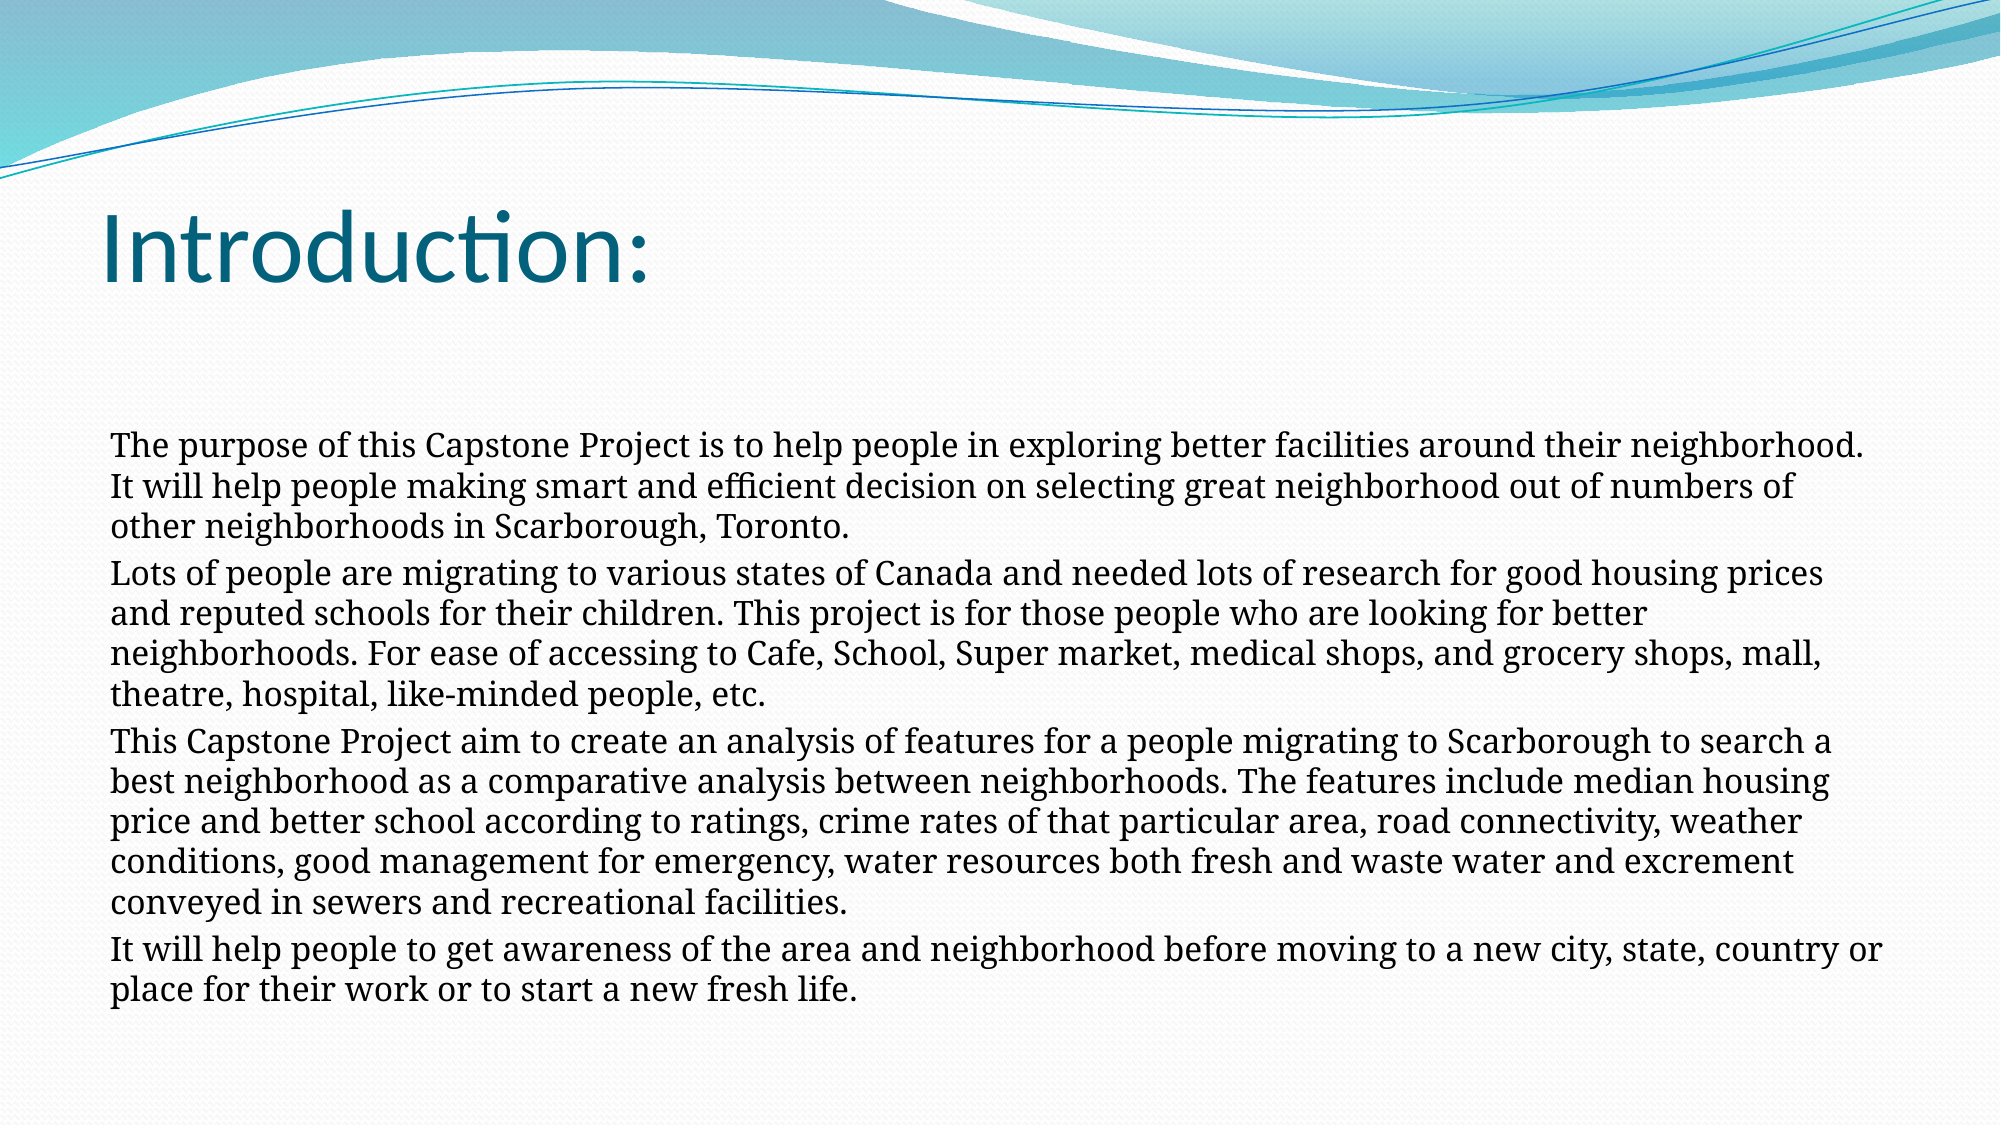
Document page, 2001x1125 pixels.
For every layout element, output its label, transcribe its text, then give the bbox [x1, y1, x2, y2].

title Introduction: [99, 115, 1900, 303]
list The purpose of this Capstone Project is to help people in exploring better facilities around their neighborhood. It will help people making smart and efficient decision on selecting great neighborhood out of numbers of other neighborhoods in Scarborough, Toronto. Lots of people are migrating to various states of Canada and needed lots of research for good housing prices and reputed schools for their children. This project is for those people who are looking for better neighborhoods. For ease of accessing to Cafe, School, Super market, medical shops, and grocery shops, mall, theatre, hospital, like-minded people, etc. This Capstone Project aim to create an analysis of features for a people migrating to Scarborough to search a best neighborhood as a comparative analysis between neighborhoods. The features include median housing price and better school according to ratings, crime rates of that particular area, road connectivity, weather conditions, good management for emergency, water resources both fresh and waste water and excrement conveyed in sewers and recreational facilities. It will help people to get awareness of the area and neighborhood before moving to a new city, state, country or place for their work or to start a new fresh life. [95, 416, 1905, 1021]
